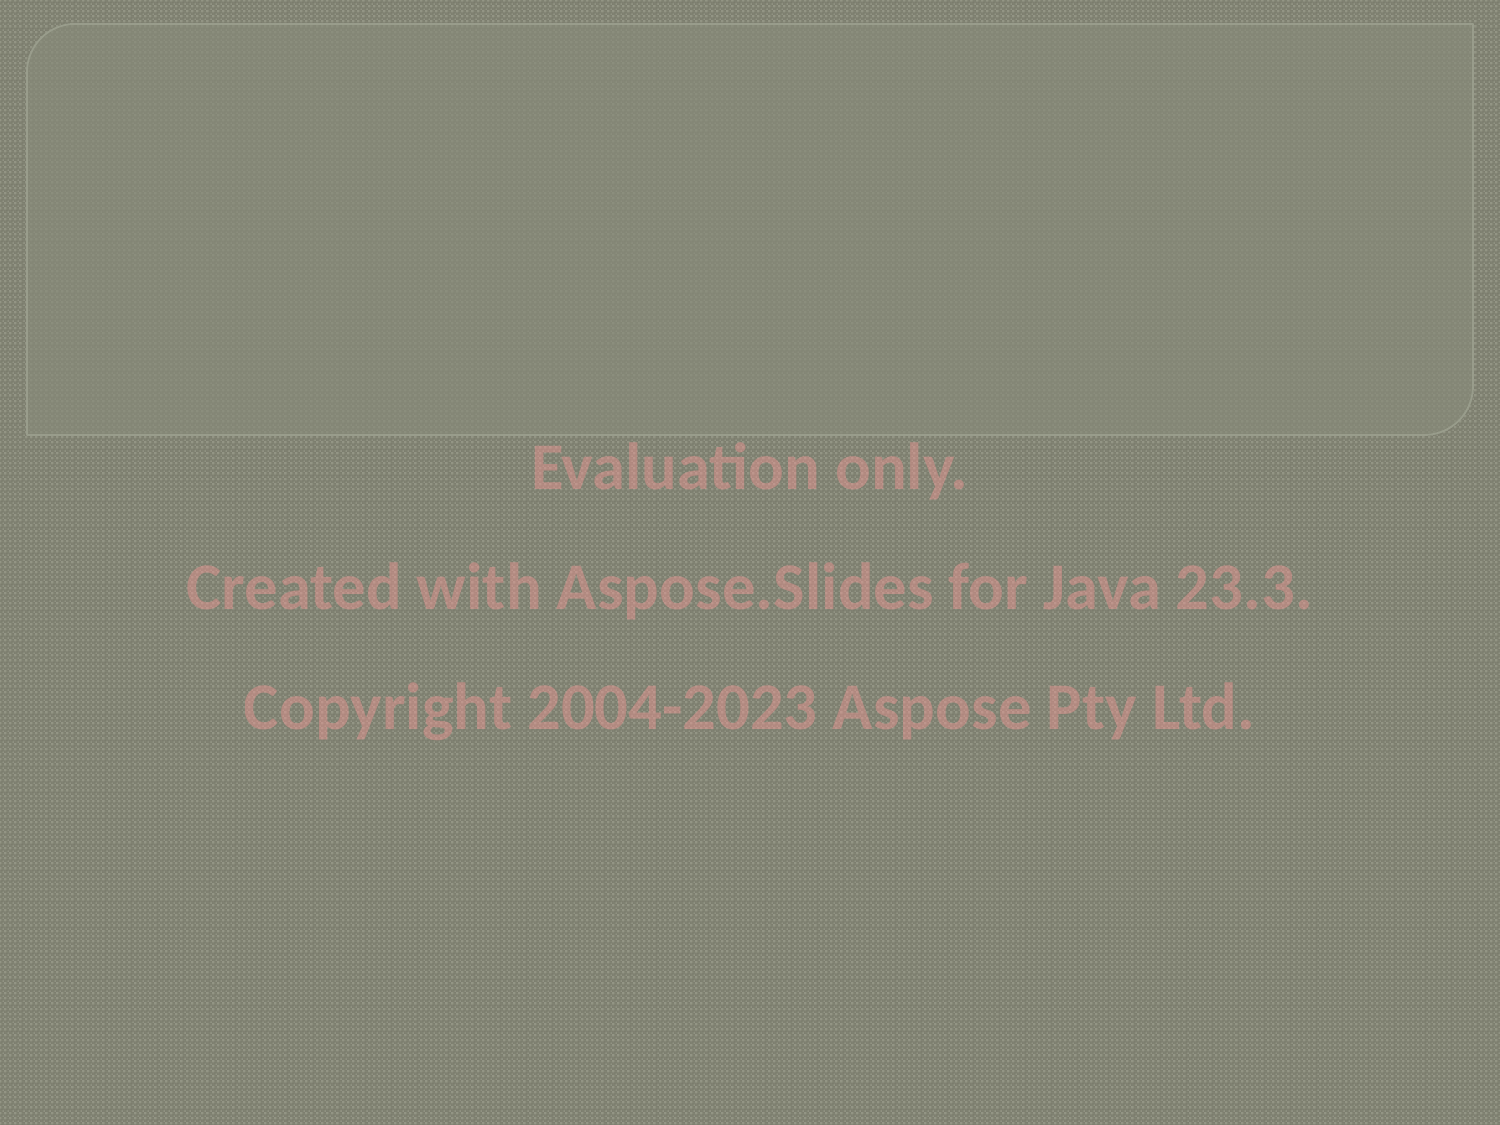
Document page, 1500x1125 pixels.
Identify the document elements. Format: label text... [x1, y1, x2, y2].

text_box Evaluation only. Created with Aspose.Slides for Java 23.3. Copyright 2004-2023 Aspose Pty Ltd. [171, 375, 1329, 750]
